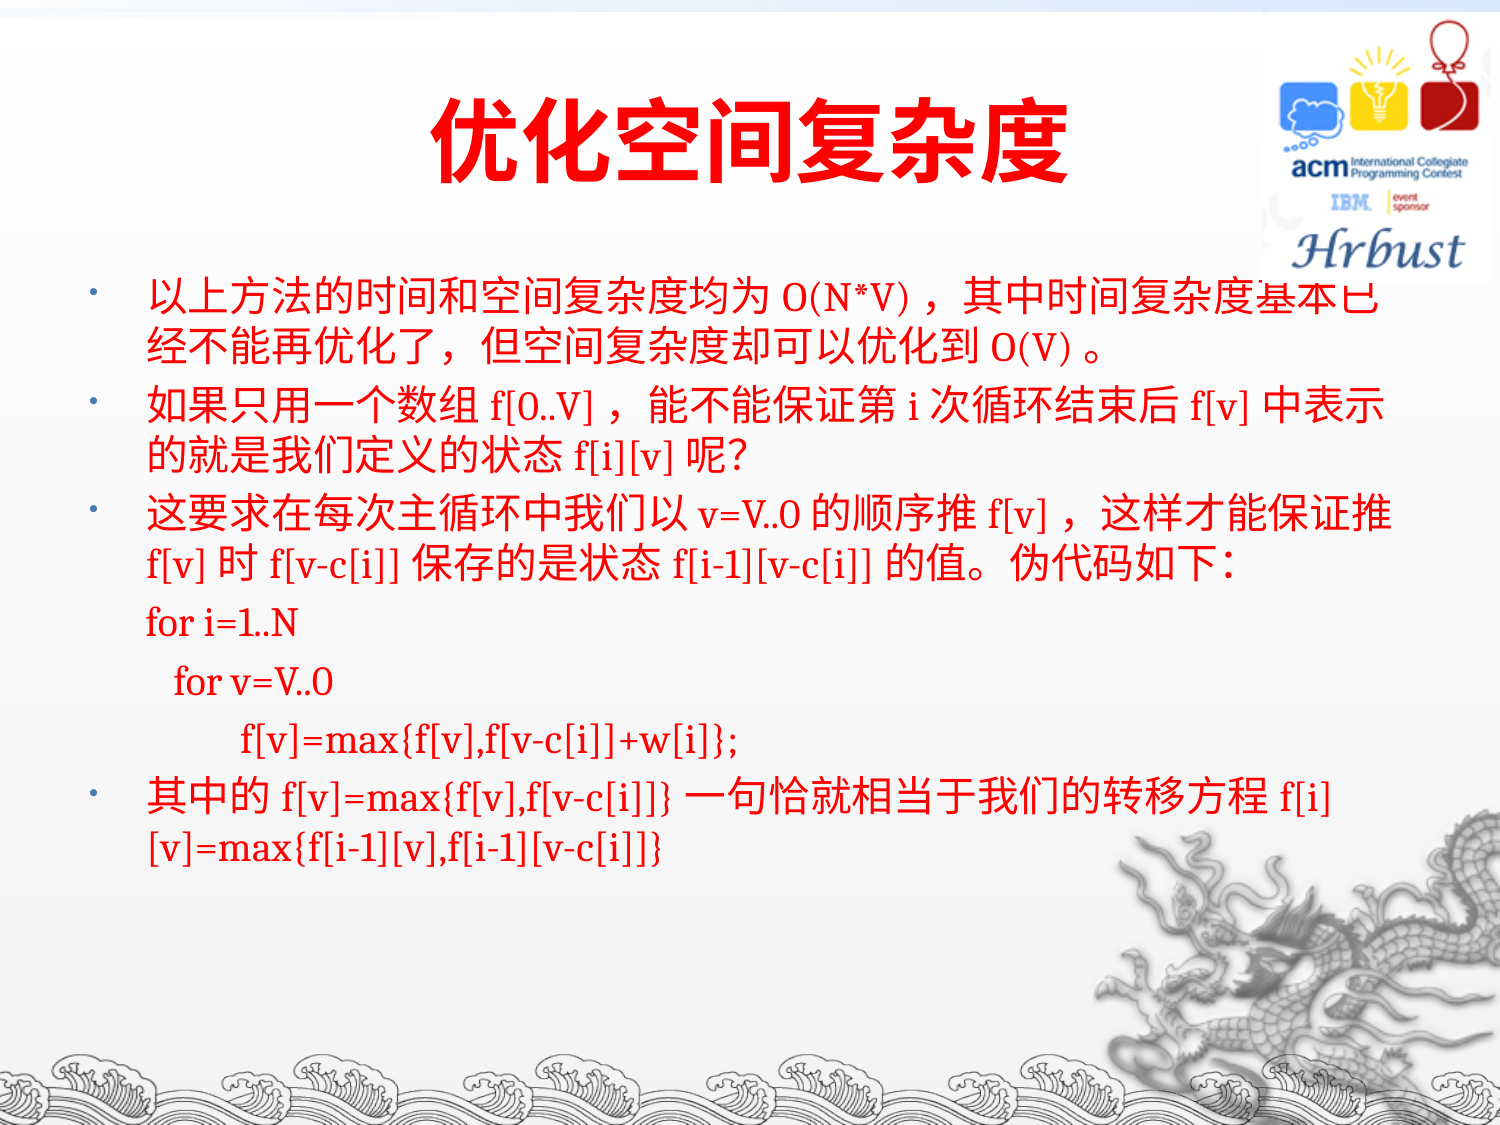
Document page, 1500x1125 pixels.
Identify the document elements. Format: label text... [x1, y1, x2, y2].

title 优化空间复杂度 [74, 44, 1261, 233]
list 以上方法的时间和空间复杂度均为O(N*V)，其中时间复杂度基本已经不能再优化了，但空间复杂度却可以优化到O(V)。 如果只用一个数组f[0..V]，能不能保证第i次循环结束后f[v]中表示的就是我们定义的状态f[i][v]呢？ 这要求在每次主循环中我们以v=V..0的顺序推f[v]，这样才能保证推f[v]时f[v-c[i]]保存的是状态f[i-1][v-c[i]]的值。伪代码如下： for i=1..N for v=V..0 f[v]=max{f[v],f[v-c[i]]+w[i]}; 其中的f[v]=max{f[v],f[v-c[i]]}一句恰就相当于我们的转移方程f[i][v]=max{f[i-1][v],f[i-1][v-c[i]]} [74, 262, 1426, 1006]
picture [1261, 11, 1492, 284]
